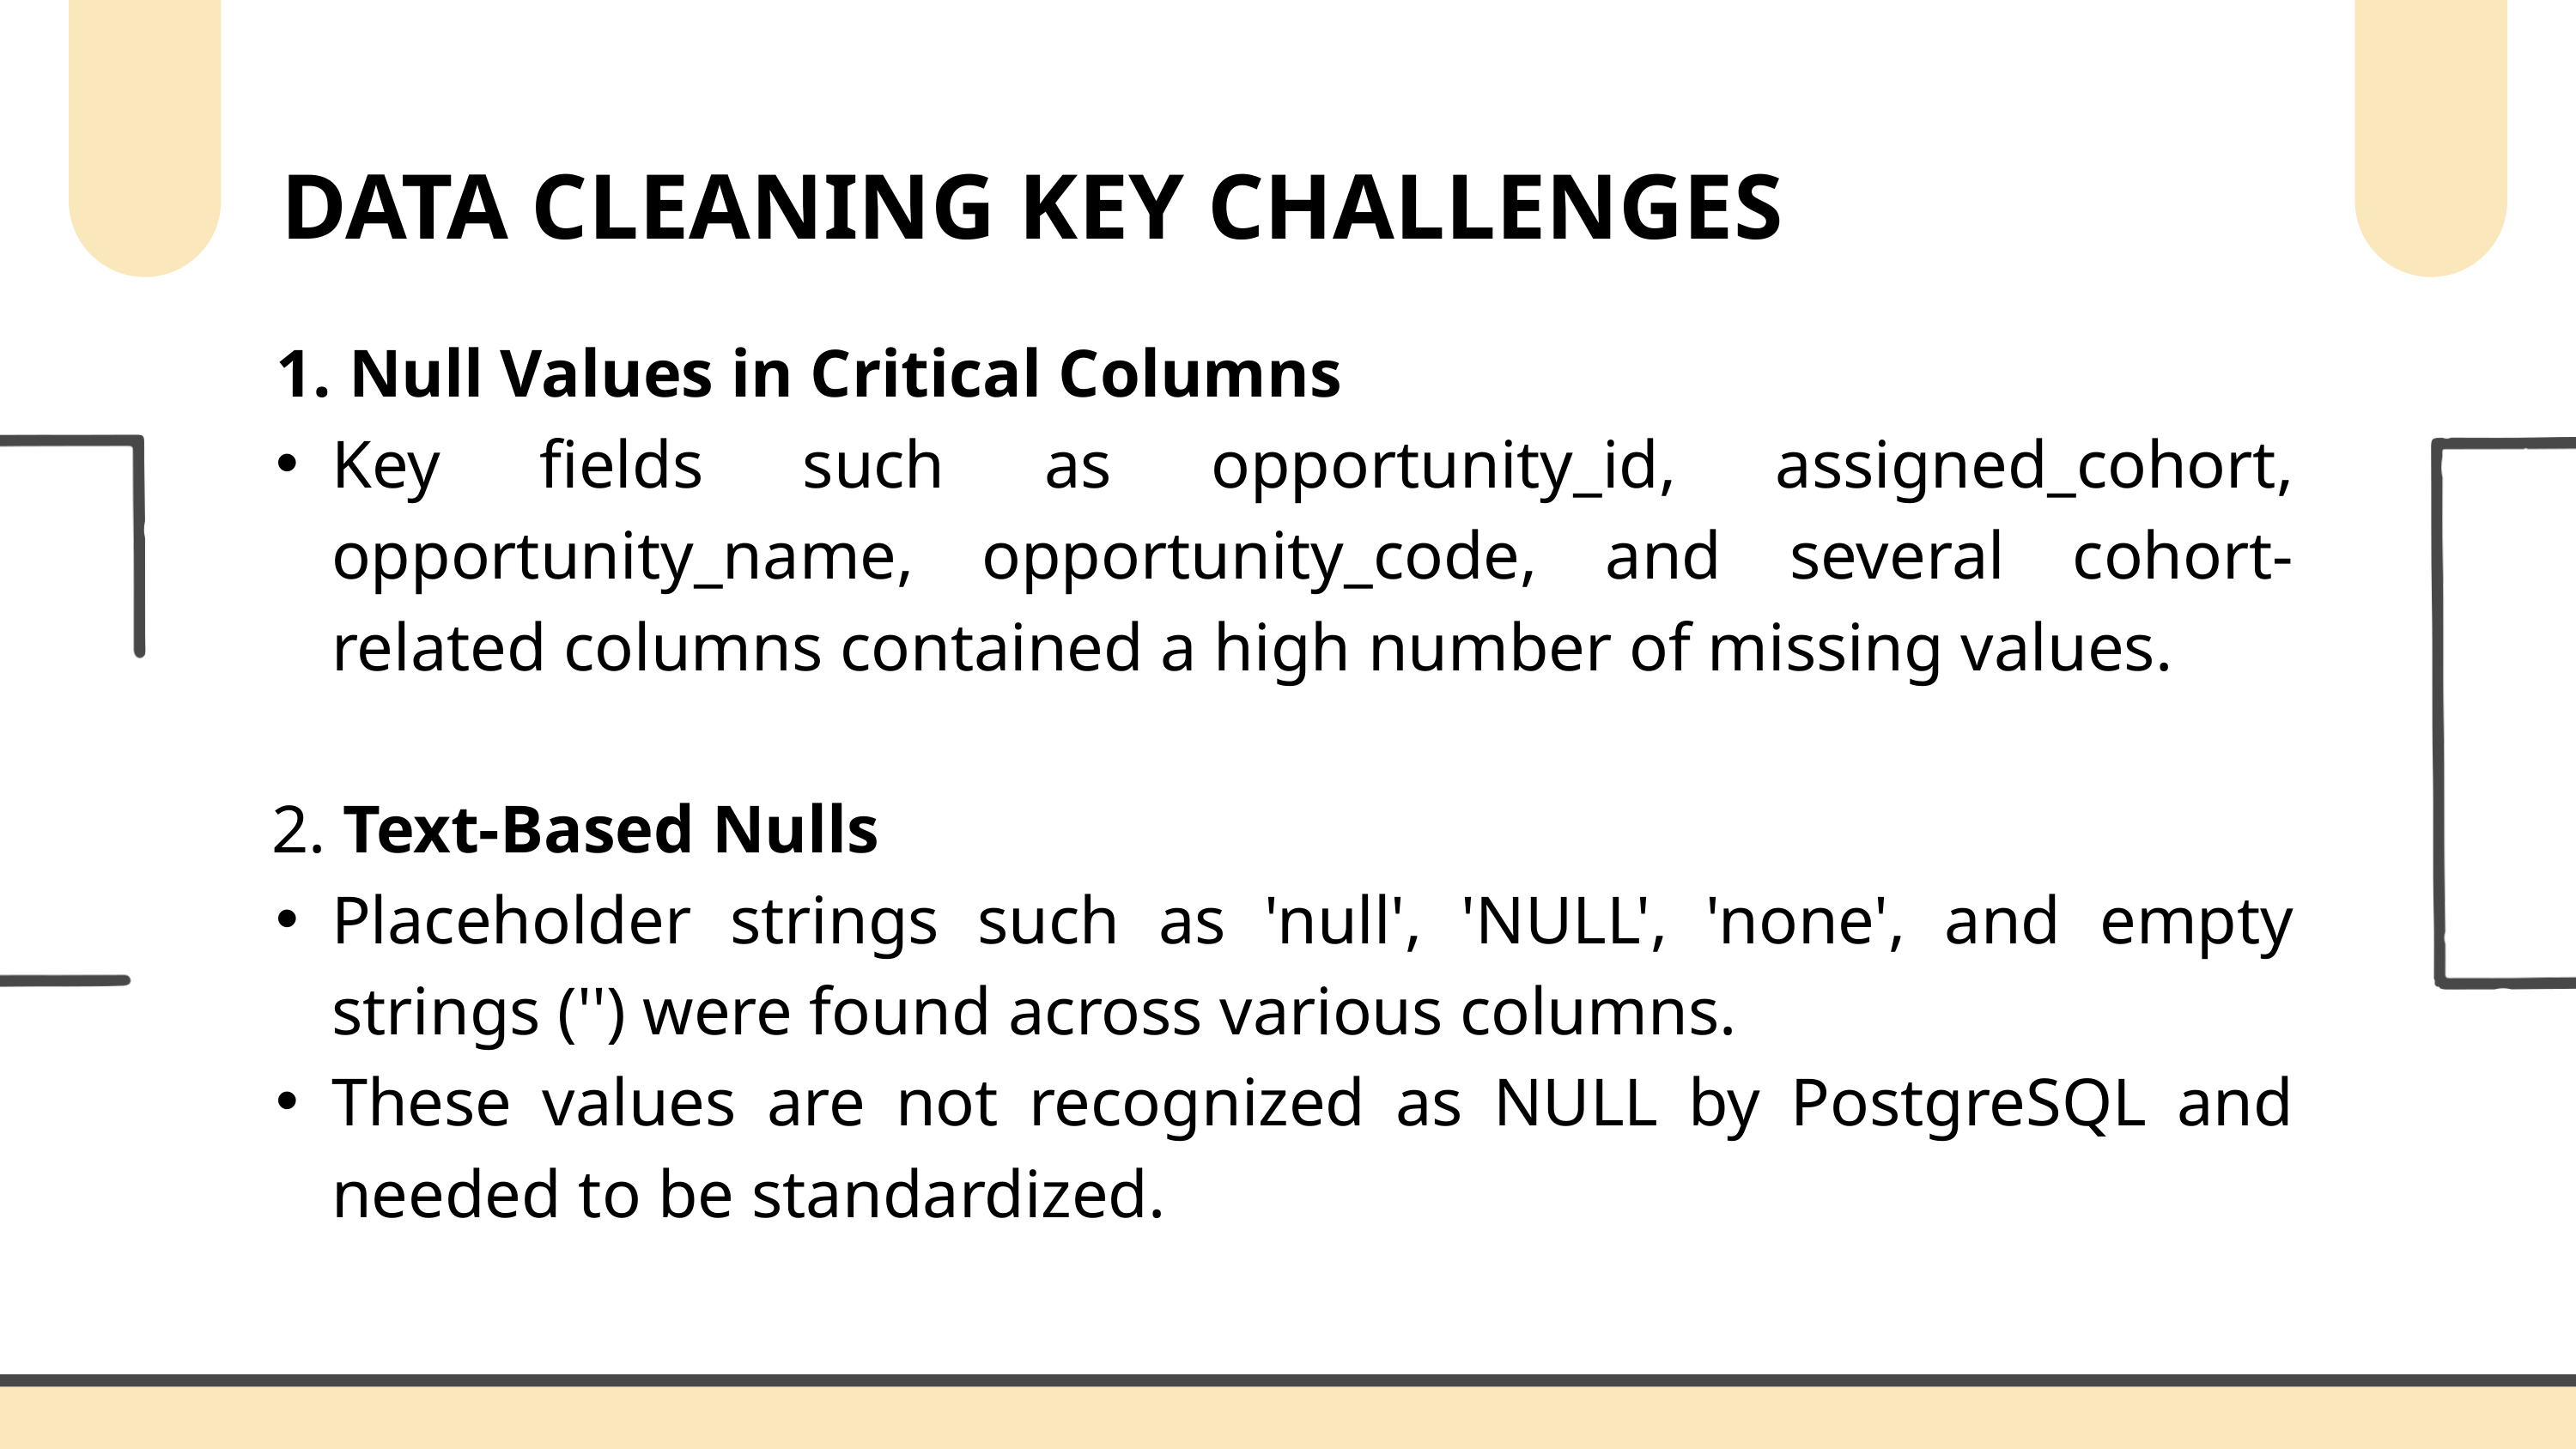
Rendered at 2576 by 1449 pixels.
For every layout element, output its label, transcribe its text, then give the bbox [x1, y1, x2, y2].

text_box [2354, 0, 2508, 277]
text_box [0, 1379, 2576, 1449]
text_box Null Values in Critical Columns Key fields such as opportunity_id, assigned_cohort, opportunity_name, opportunity_code, and several cohort-related columns contained a high number of missing values. 2. Text-Based Nulls Placeholder strings such as 'null', 'NULL', 'none', and empty strings ('') were found across various columns. These values are not recognized as NULL by PostgreSQL and needed to be standardized. [221, 318, 2295, 1374]
text_box [2431, 434, 2576, 990]
text_box DATA CLEANING KEY CHALLENGES [281, 131, 1972, 257]
text_box [0, 434, 146, 990]
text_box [68, 0, 222, 277]
